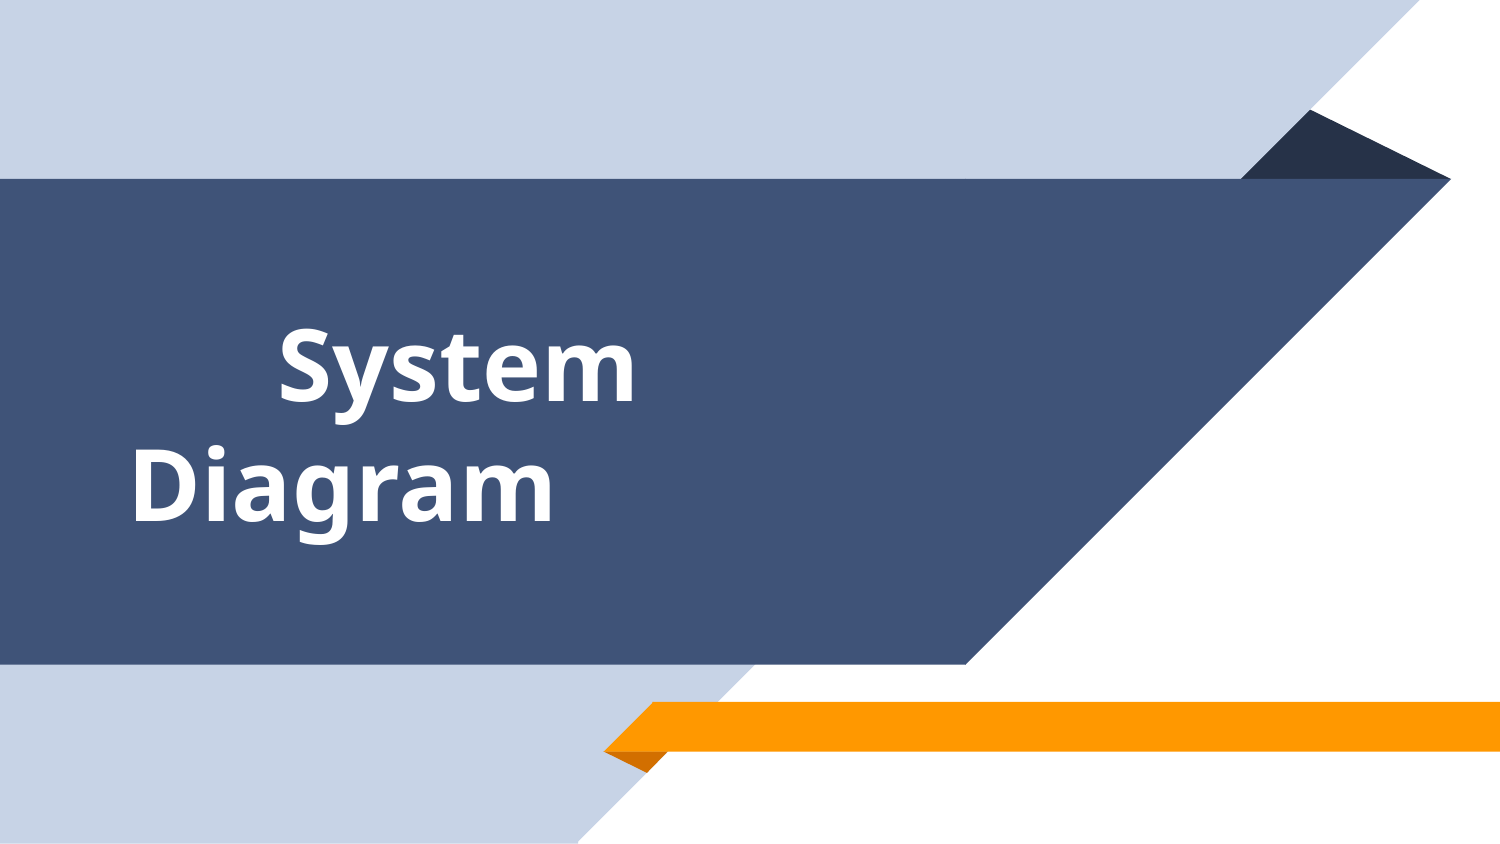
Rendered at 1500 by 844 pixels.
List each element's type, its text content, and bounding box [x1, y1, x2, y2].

title System Diagram [112, 178, 994, 665]
